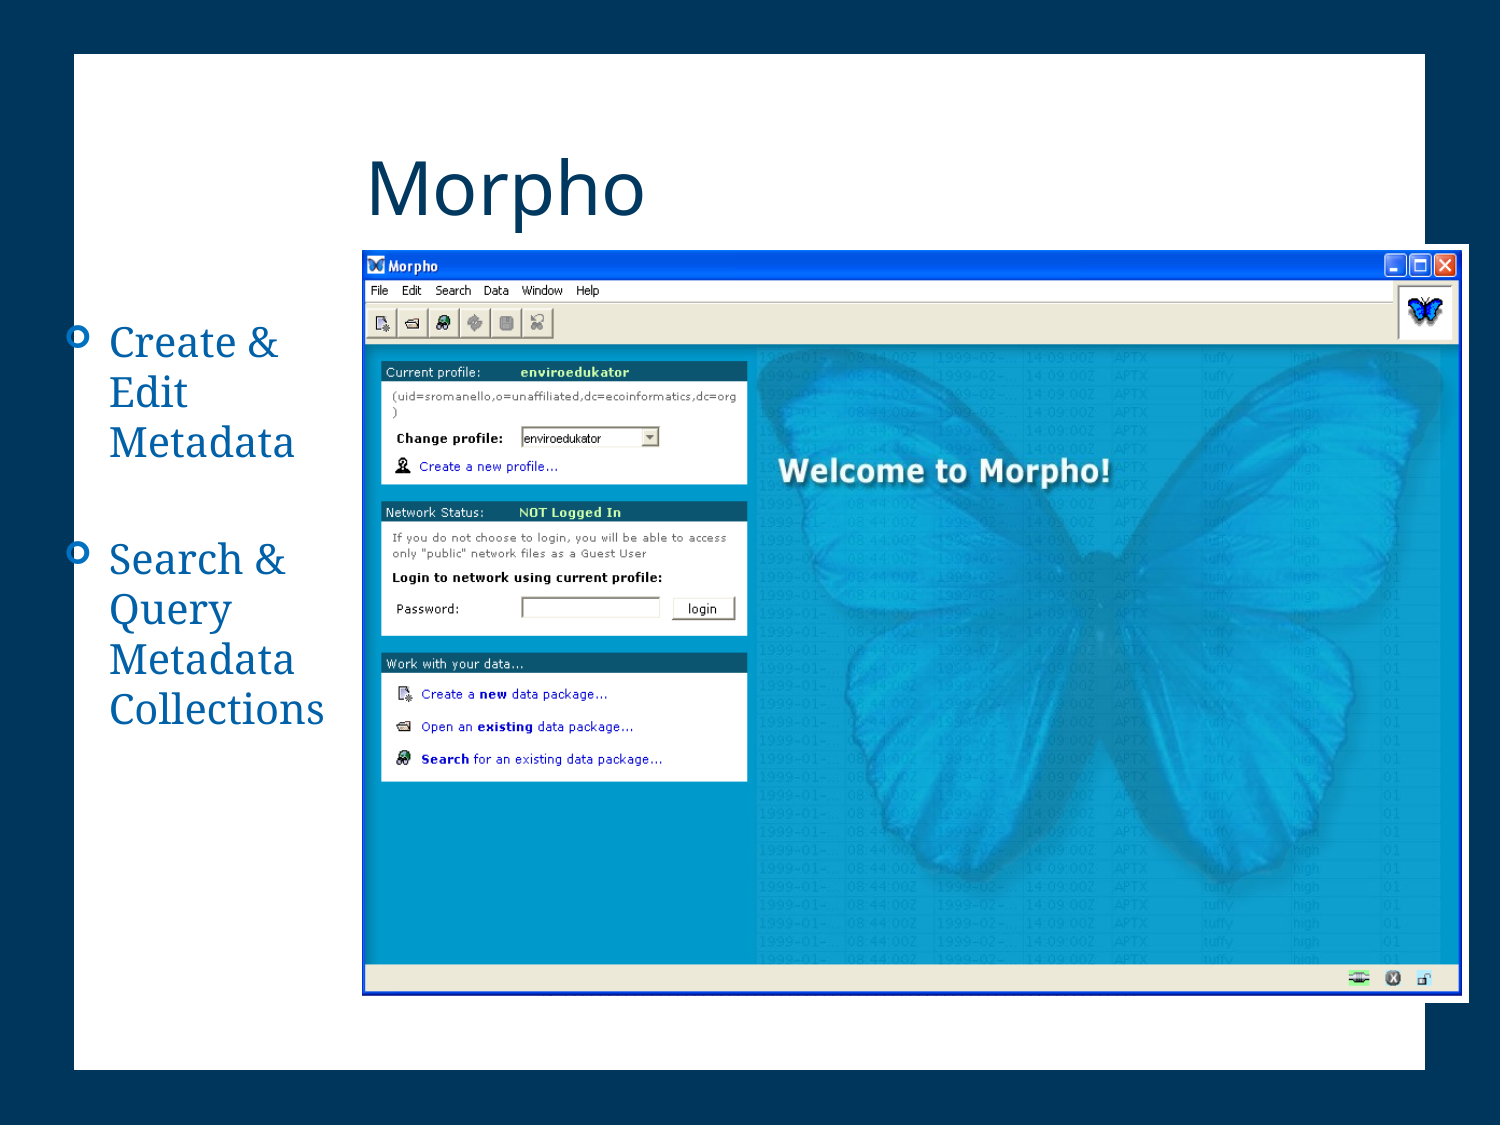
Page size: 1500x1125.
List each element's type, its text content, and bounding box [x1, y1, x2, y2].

list Create & Edit Metadata Search & Query Metadata Collections [37, 249, 363, 1038]
title Morpho [350, 125, 1413, 238]
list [362, 249, 1463, 997]
